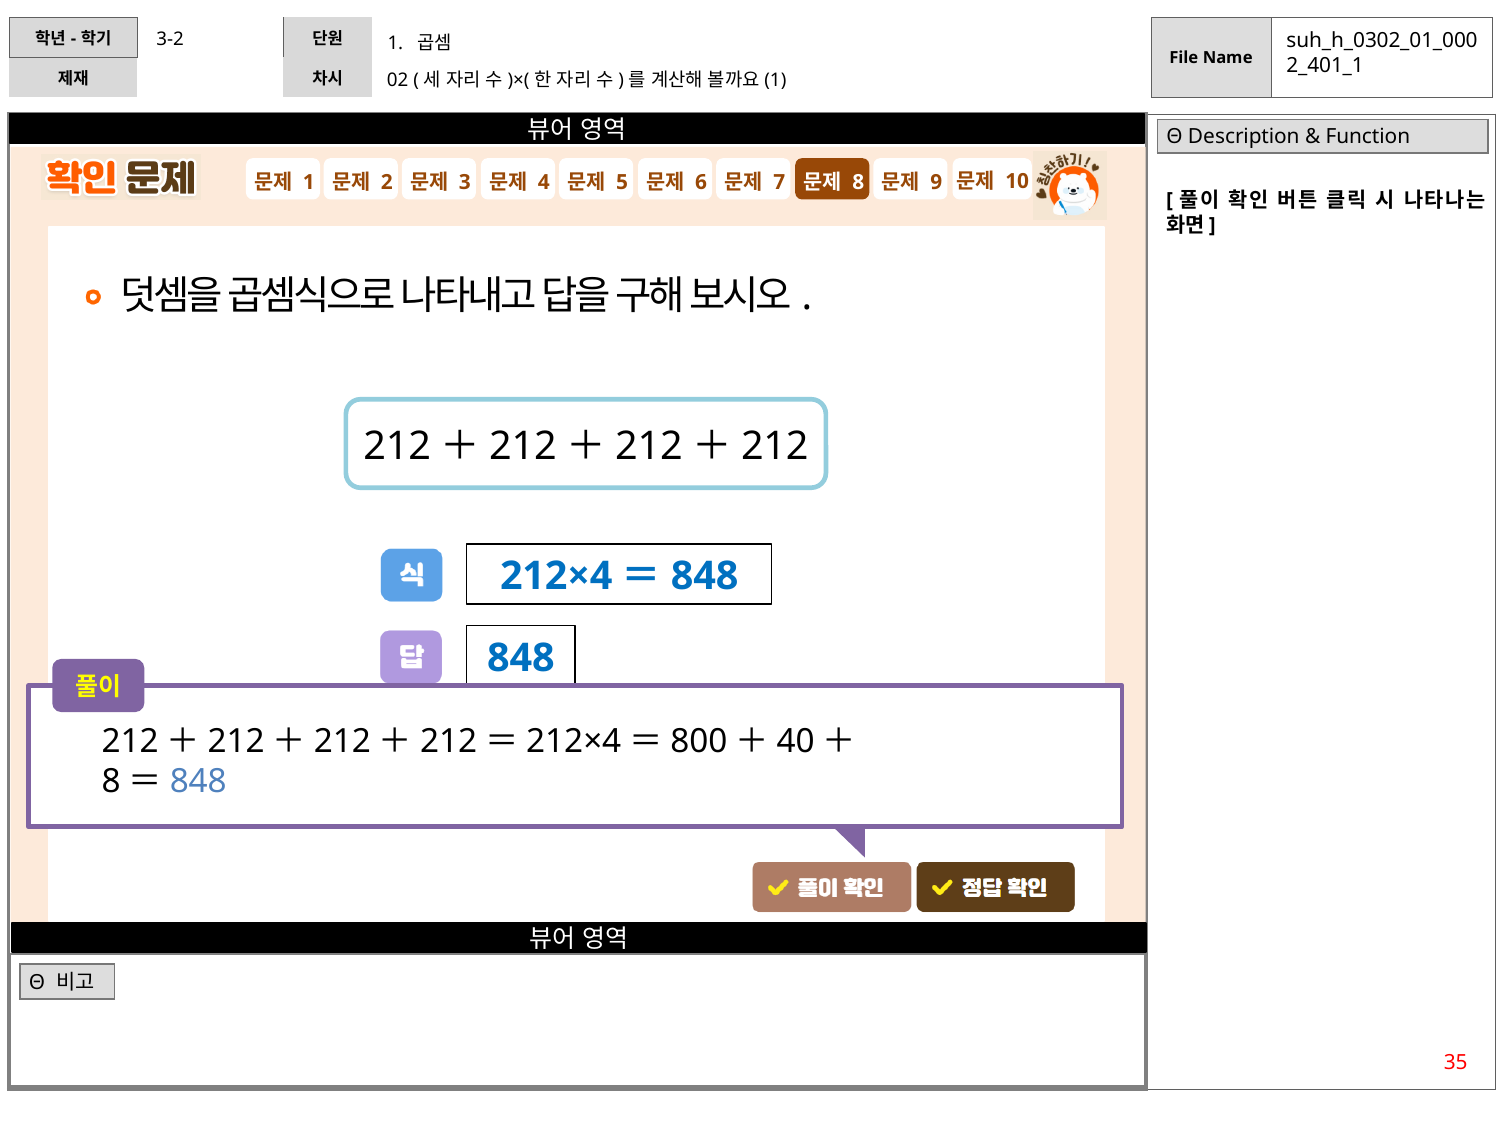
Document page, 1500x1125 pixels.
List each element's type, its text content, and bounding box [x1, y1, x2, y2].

text_box 212＋212＋212＋212 [343, 397, 829, 490]
text_box suh_h_0302_01_0002_401_1 [1271, 18, 1500, 84]
picture [376, 627, 446, 658]
picture [41, 154, 201, 200]
picture [749, 858, 912, 914]
text_box 212×4＝848 [466, 543, 772, 604]
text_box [239, 147, 1052, 200]
picture [82, 285, 103, 307]
table_header Θ Description & Function [1158, 120, 1487, 152]
picture [1033, 151, 1107, 220]
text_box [28, 658, 1123, 858]
picture [915, 858, 1078, 913]
picture [379, 544, 446, 605]
text_box [풀이 확인 버튼 클릭 시 나타나는 화면] [1151, 179, 1500, 319]
text_box 덧셈을 곱셈식으로 나타내고 답을 구해 보시오. [105, 263, 1109, 326]
text_box 848 [466, 625, 575, 657]
